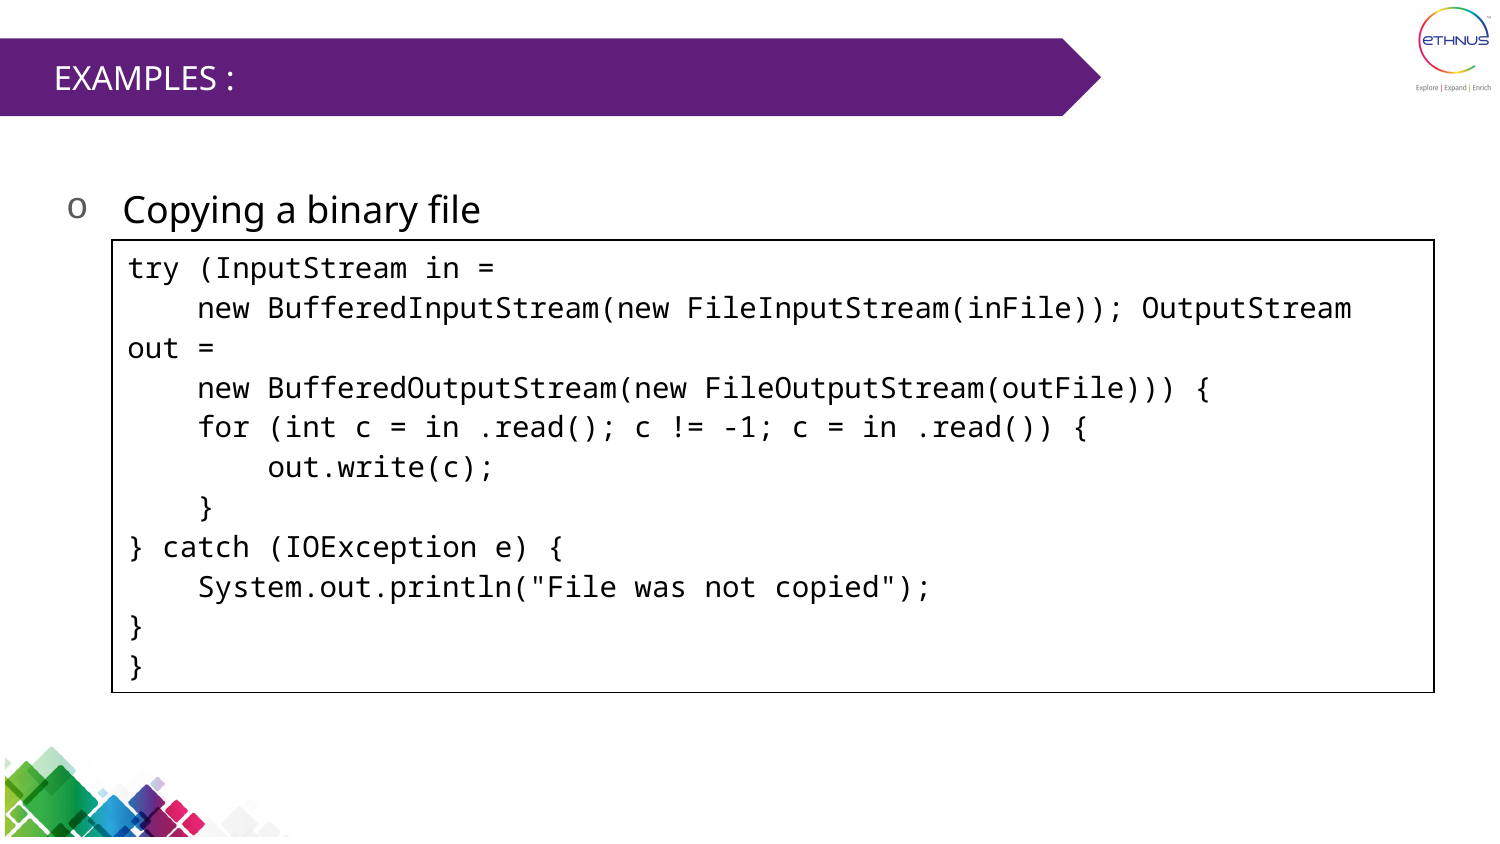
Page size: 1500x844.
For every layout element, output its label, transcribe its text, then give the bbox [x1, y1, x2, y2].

table_header try (InputStream in = new BufferedInputStream(new FileInputStream(inFile)); OutputStream out = new BufferedOutputStream(new FileOutputStream(outFile))) { for (int c = in .read(); c != -1; c = in .read()) { out.write(c); } } catch (IOException e) { System.out.println("File was not copied"); } } [113, 241, 1433, 692]
text_box EXAMPLES : [53, 38, 518, 117]
text_box [518, 38, 1102, 117]
text_box [0, 38, 53, 117]
picture [4, 738, 418, 838]
list Copying a binary file [32, 164, 1484, 687]
picture [1415, 6, 1496, 93]
